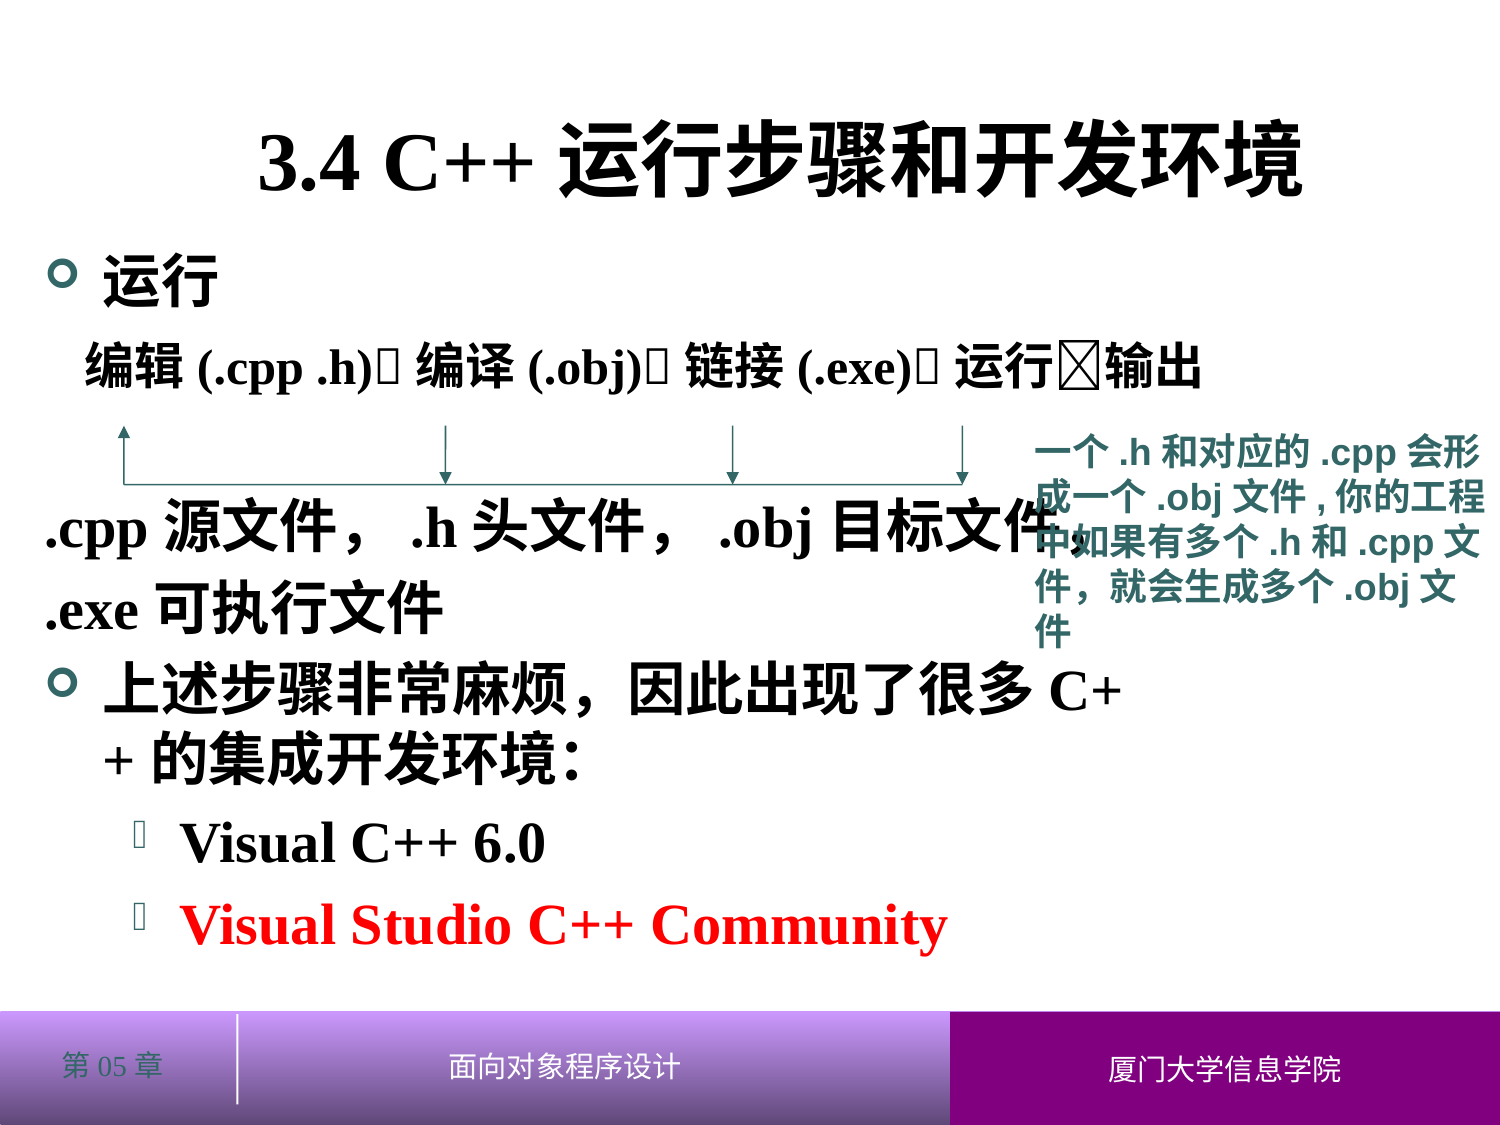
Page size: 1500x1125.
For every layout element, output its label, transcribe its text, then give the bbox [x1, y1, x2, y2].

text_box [123, 425, 963, 485]
slide_number [249, 1025, 463, 1100]
list 运行 编辑(.cpp .h)编译(.obj)链接(.exe)运行输出 .cpp源文件，.h头文件，.obj目标文件， .exe可执行文件 上述步骤非常麻烦，因此出现了很多C++的集成开发环境： Visual C++ 6.0 Visual Studio C++ Community [29, 236, 1240, 958]
text_box 一个.h和对应的.cpp会形成一个.obj文件,你的工程中如果有多个.h和.cpp文件，就会生成多个.obj文件 [1019, 420, 1500, 661]
title 3.4 C++运行步骤和开发环境 [241, 77, 1388, 237]
